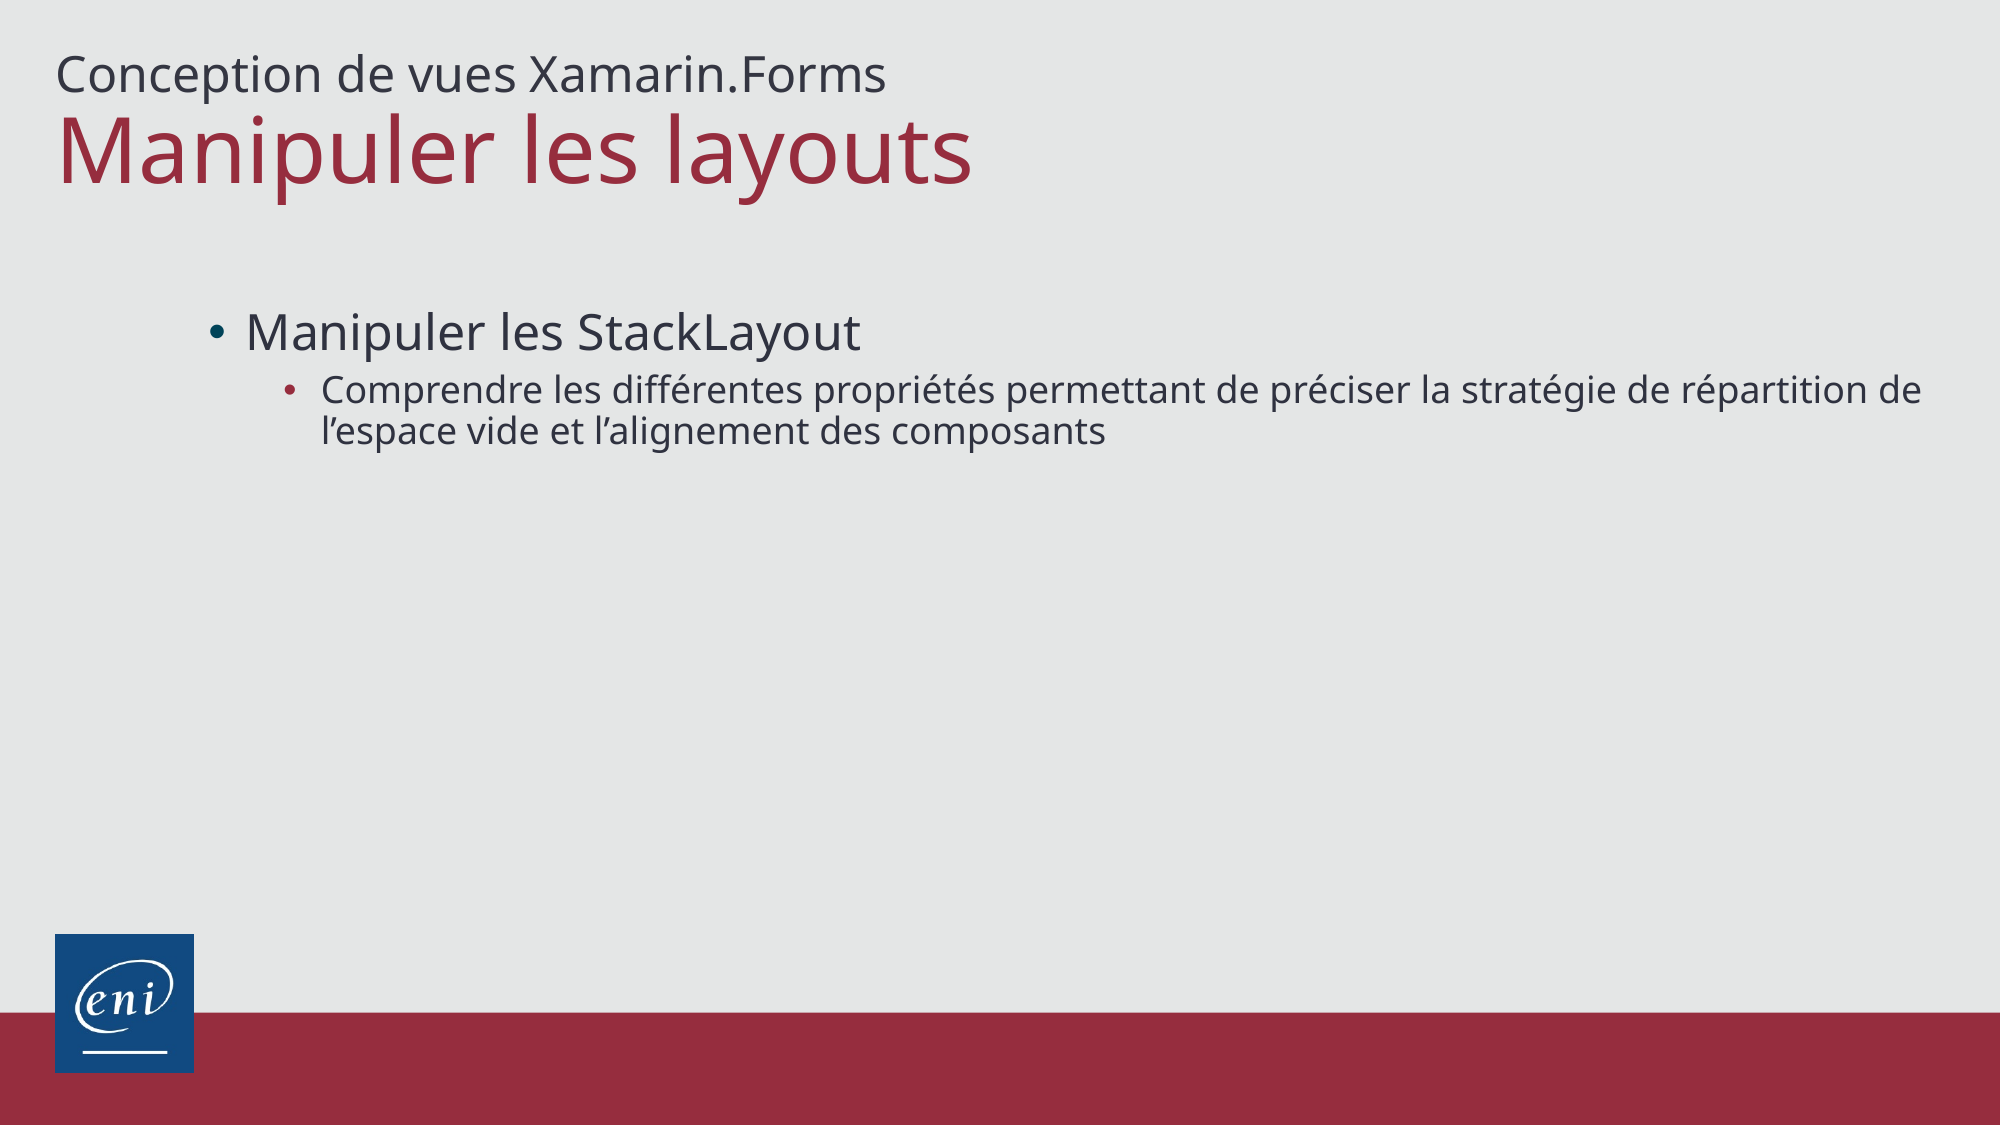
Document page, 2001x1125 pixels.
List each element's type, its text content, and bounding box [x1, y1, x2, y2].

list Manipuler les StackLayout Comprendre les différentes propriétés permettant de préciser la stratégie de répartition de l’espace vide et l’alignement des composants [193, 299, 1952, 912]
title Manipuler les layouts [55, 104, 1952, 303]
list Conception de vues Xamarin.Forms [55, 31, 1952, 103]
picture [55, 934, 194, 1073]
